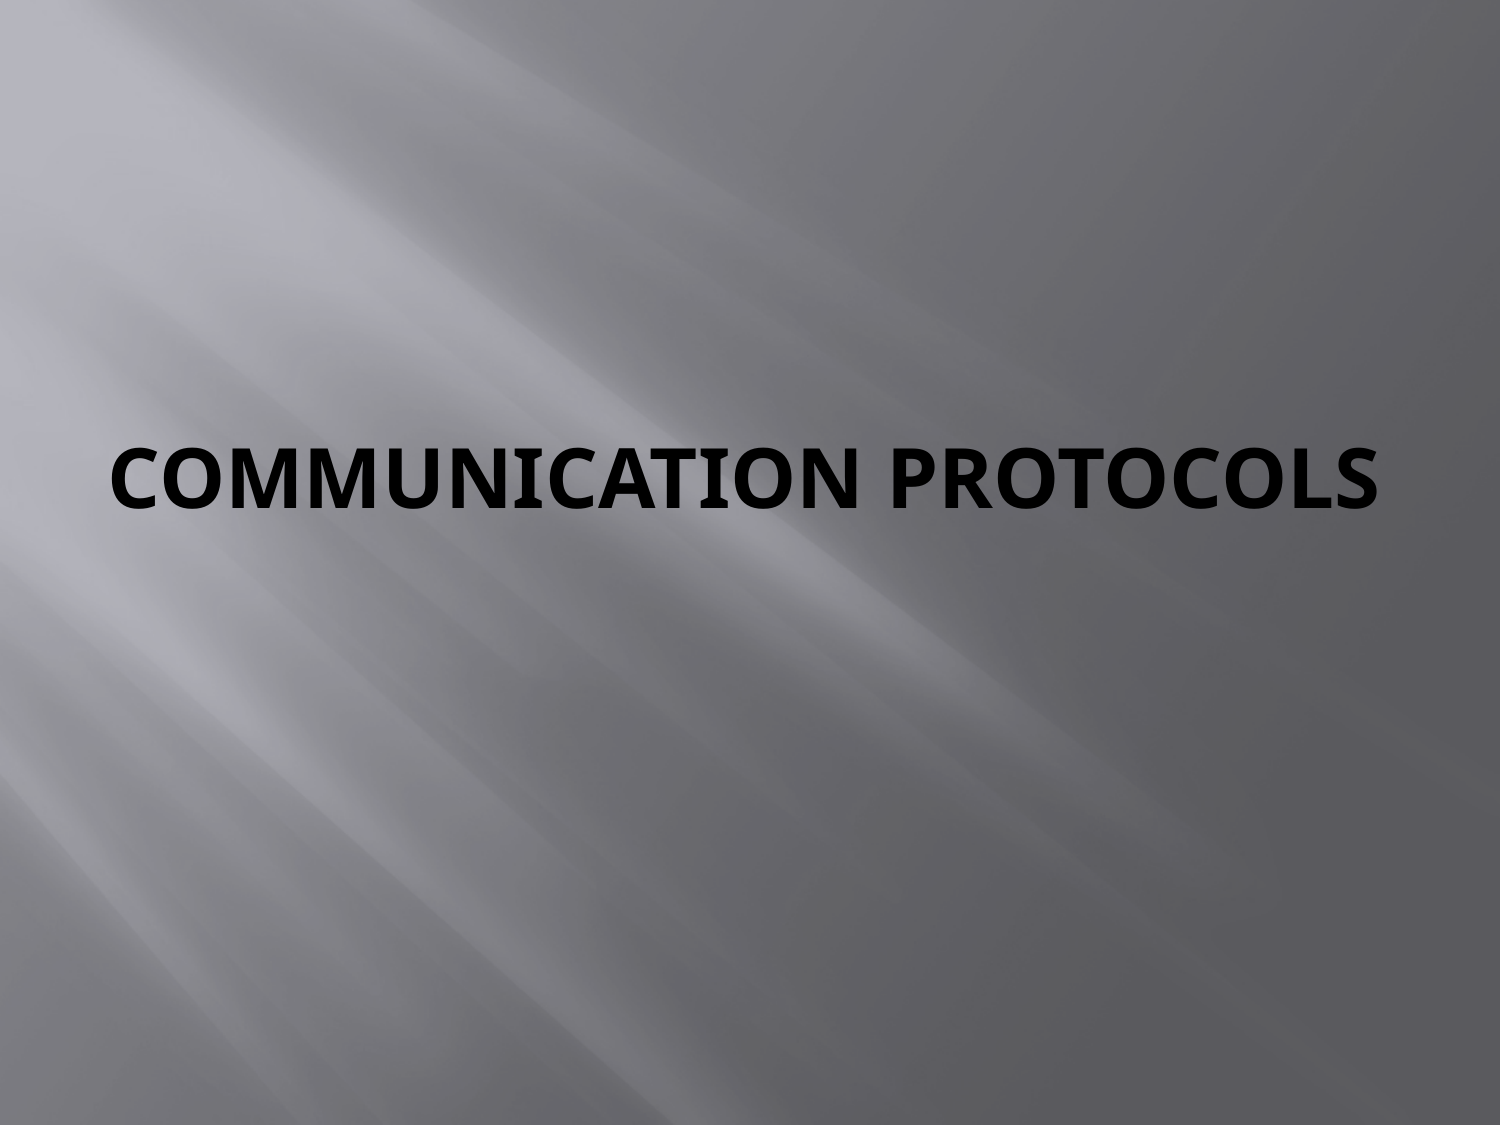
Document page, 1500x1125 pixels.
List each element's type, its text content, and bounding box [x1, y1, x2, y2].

title Communication protocols [69, 375, 1420, 525]
